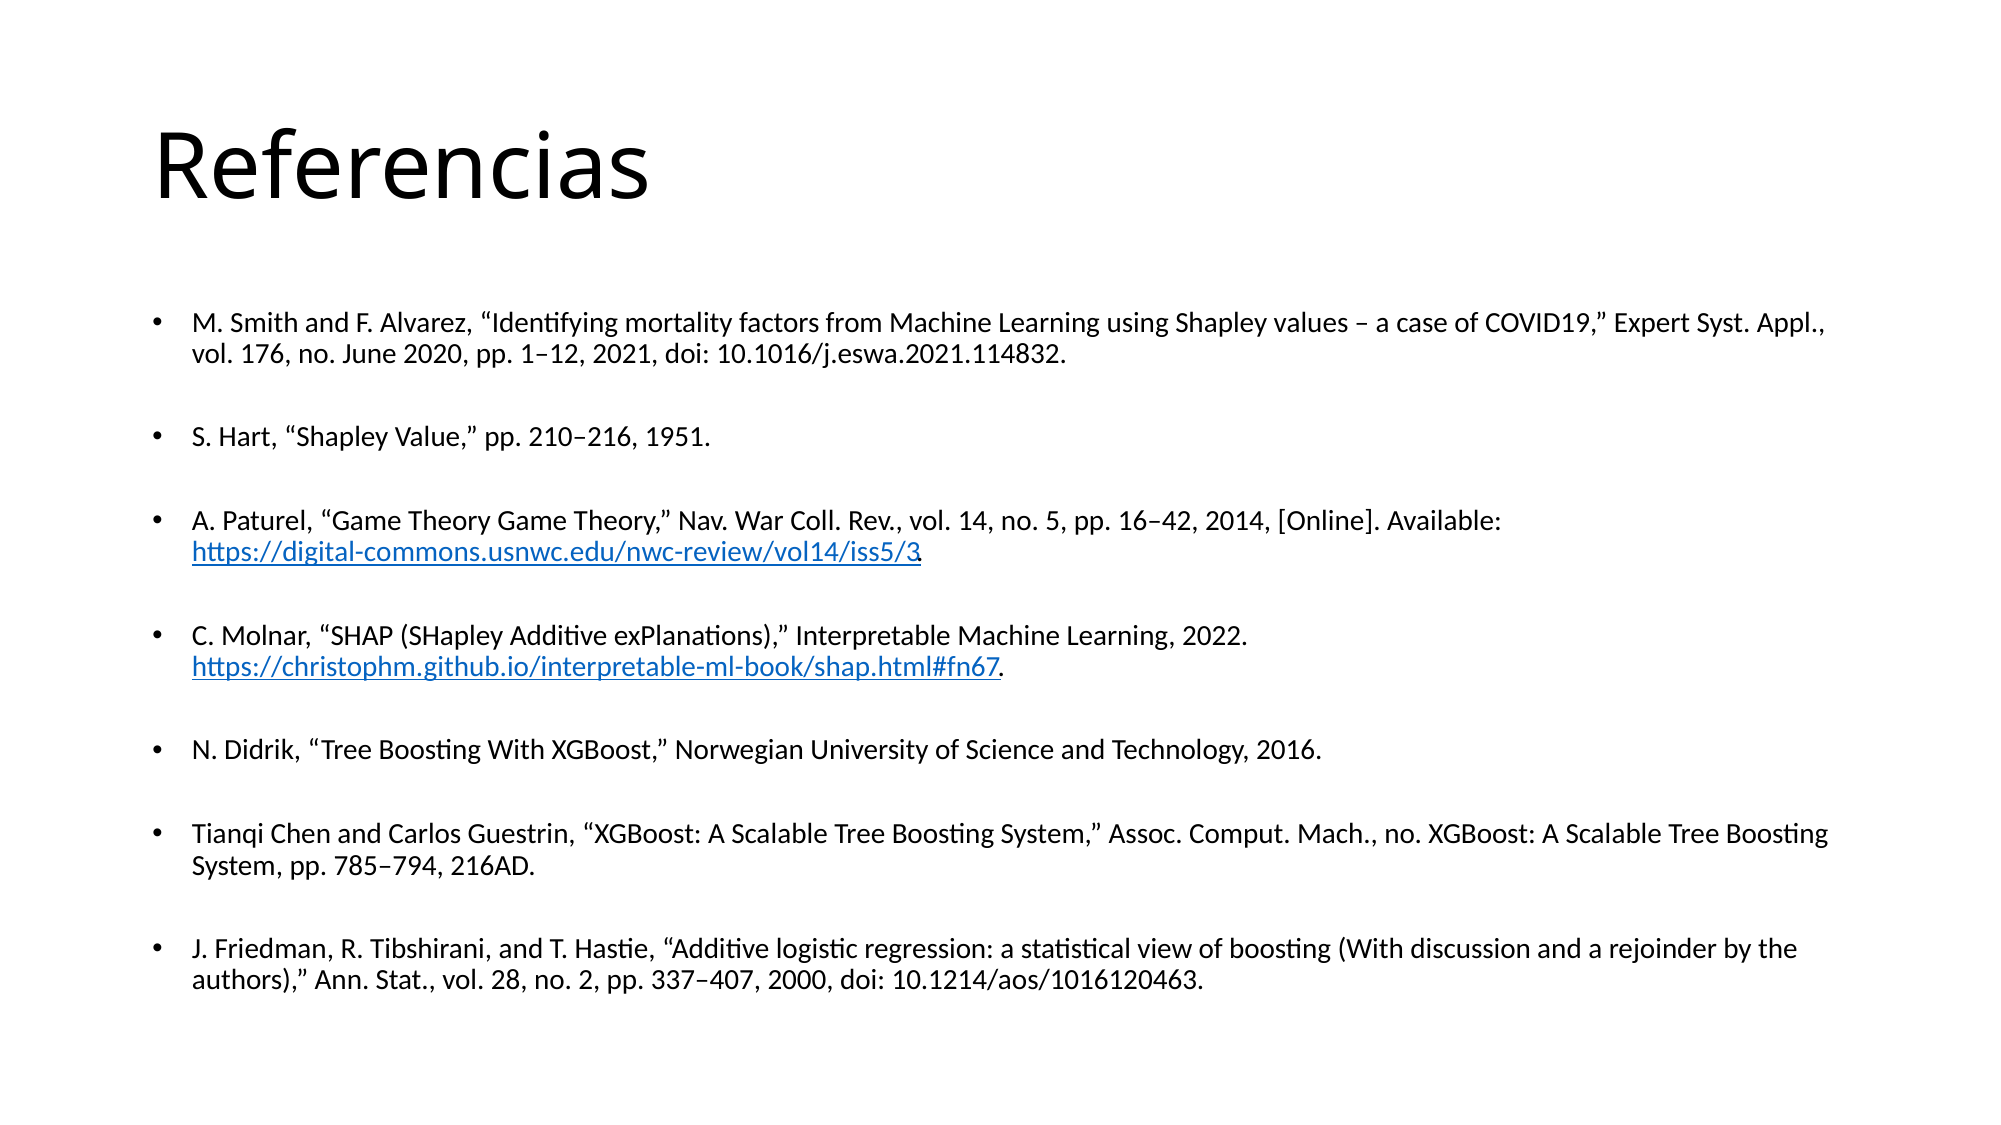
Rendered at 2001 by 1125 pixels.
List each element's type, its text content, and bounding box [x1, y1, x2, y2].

list M. Smith and F. Alvarez, “Identifying mortality factors from Machine Learning using Shapley values – a case of COVID19,” Expert Syst. Appl., vol. 176, no. June 2020, pp. 1–12, 2021, doi: 10.1016/j.eswa.2021.114832. S. Hart, “Shapley Value,” pp. 210–216, 1951. A. Paturel, “Game Theory Game Theory,” Nav. War Coll. Rev., vol. 14, no. 5, pp. 16–42, 2014, [Online]. Available: https://digital-commons.usnwc.edu/nwc-review/vol14/iss5/3. C. Molnar, “SHAP (SHapley Additive exPlanations),” Interpretable Machine Learning, 2022. https://christophm.github.io/interpretable-ml-book/shap.html#fn67. N. Didrik, “Tree Boosting With XGBoost,” Norwegian University of Science and Technology, 2016. Tianqi Chen and Carlos Guestrin, “XGBoost: A Scalable Tree Boosting System,” Assoc. Comput. Mach., no. XGBoost: A Scalable Tree Boosting System, pp. 785–794, 216AD. J. Friedman, R. Tibshirani, and T. Hastie, “Additive logistic regression: a statistical view of boosting (With discussion and a rejoinder by the authors),” Ann. Stat., vol. 28, no. 2, pp. 337–407, 2000, doi: 10.1214/aos/1016120463. [137, 299, 1863, 1014]
title Referencias [137, 59, 1863, 278]
